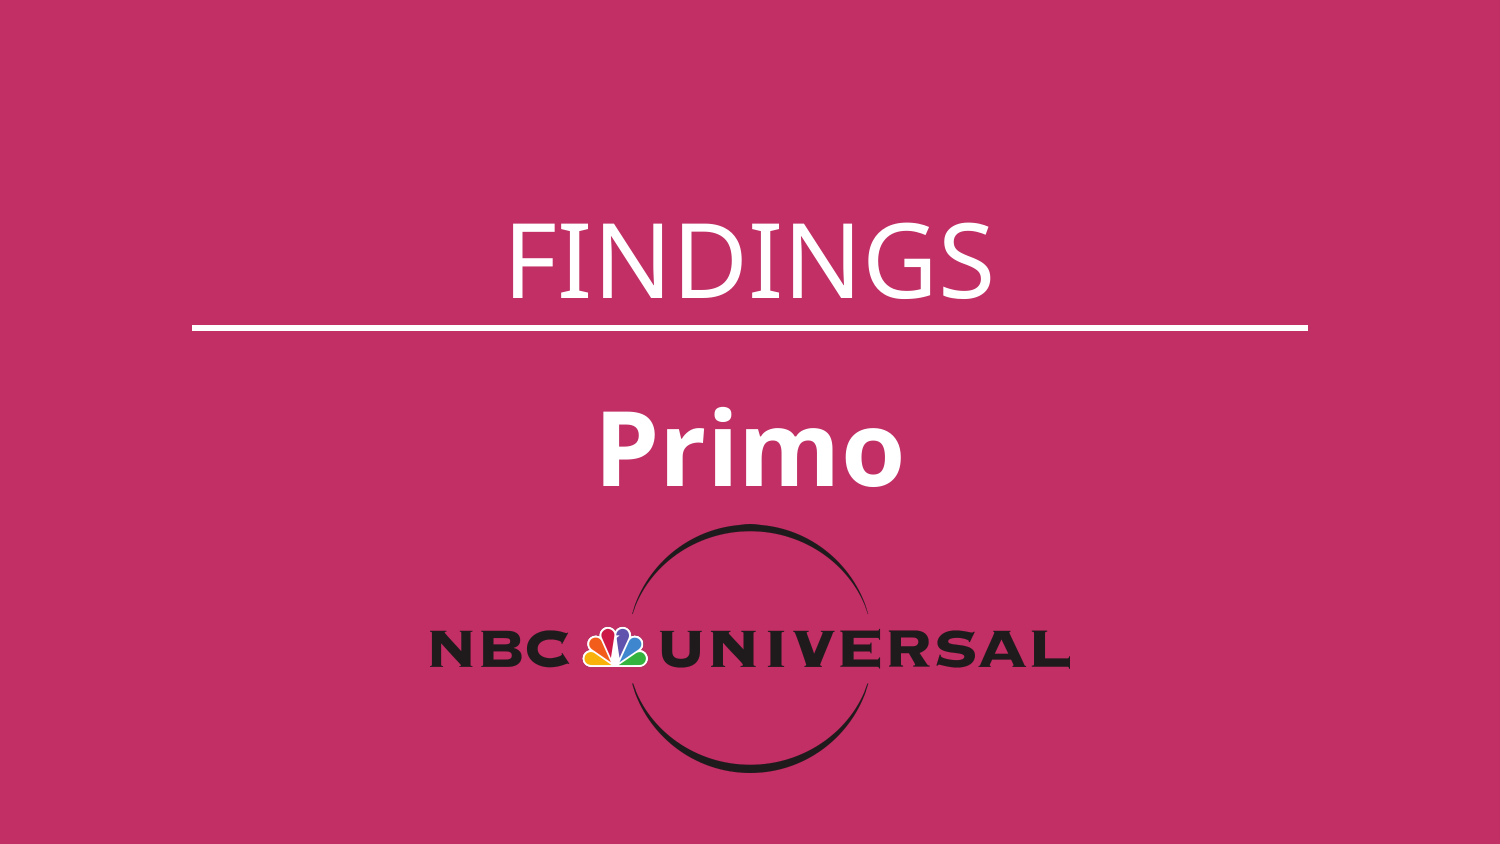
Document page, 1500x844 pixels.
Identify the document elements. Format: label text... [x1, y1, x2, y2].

picture [429, 524, 1070, 773]
text_box FINDINGS Primo [191, 333, 1309, 523]
text_box FINDINGS Primo [191, 117, 1309, 327]
